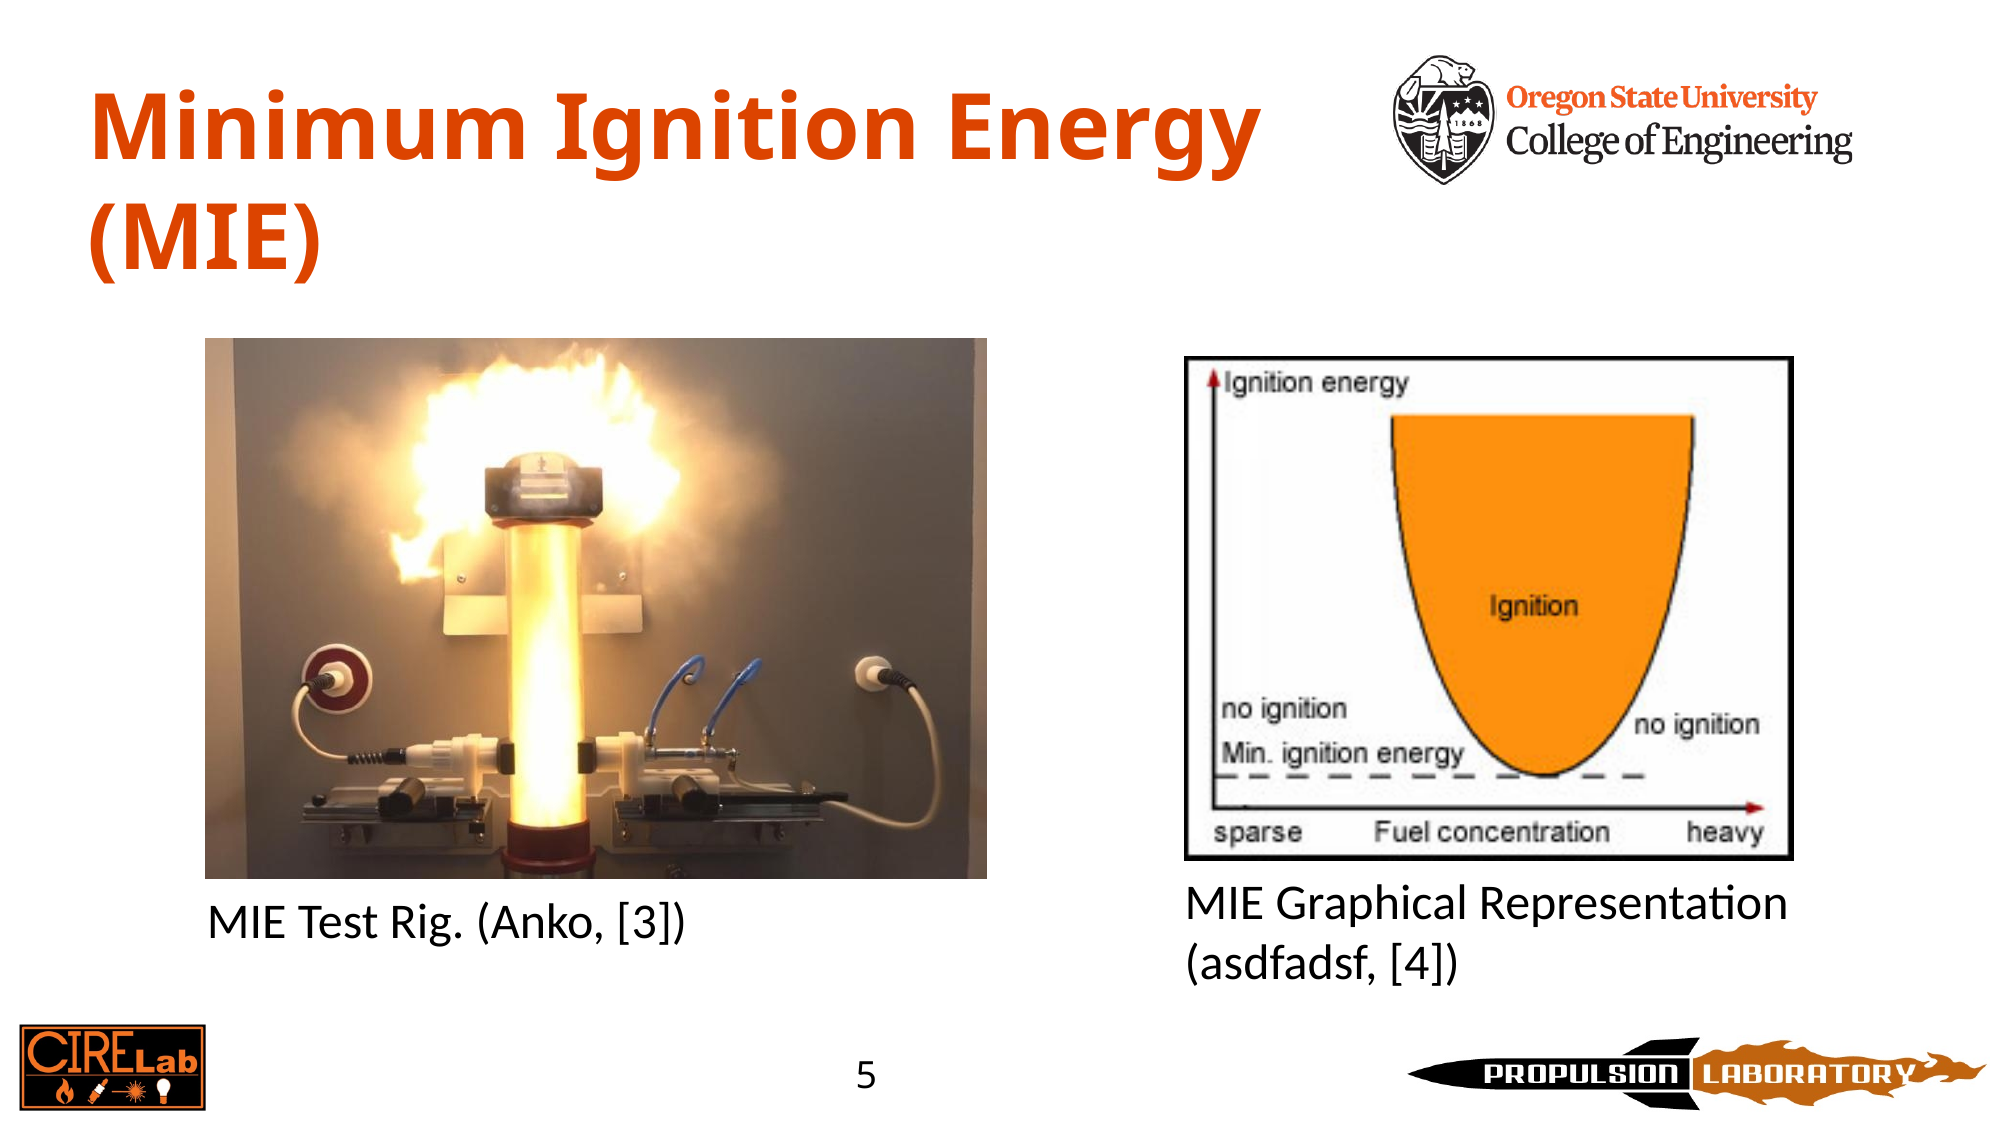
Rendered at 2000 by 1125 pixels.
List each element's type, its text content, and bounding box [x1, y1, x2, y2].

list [204, 337, 987, 879]
picture [19, 1024, 206, 1111]
picture [1184, 355, 1795, 861]
text_box MIE Test Rig. (Anko, [3]) [192, 881, 974, 956]
footer 5 [549, 1043, 1183, 1104]
title Minimum Ignition Energy (MIE) [72, 60, 1356, 256]
text_box MIE Graphical Representation (asdfadsf, [4]) [1169, 861, 1813, 997]
picture [1401, 1034, 1990, 1112]
